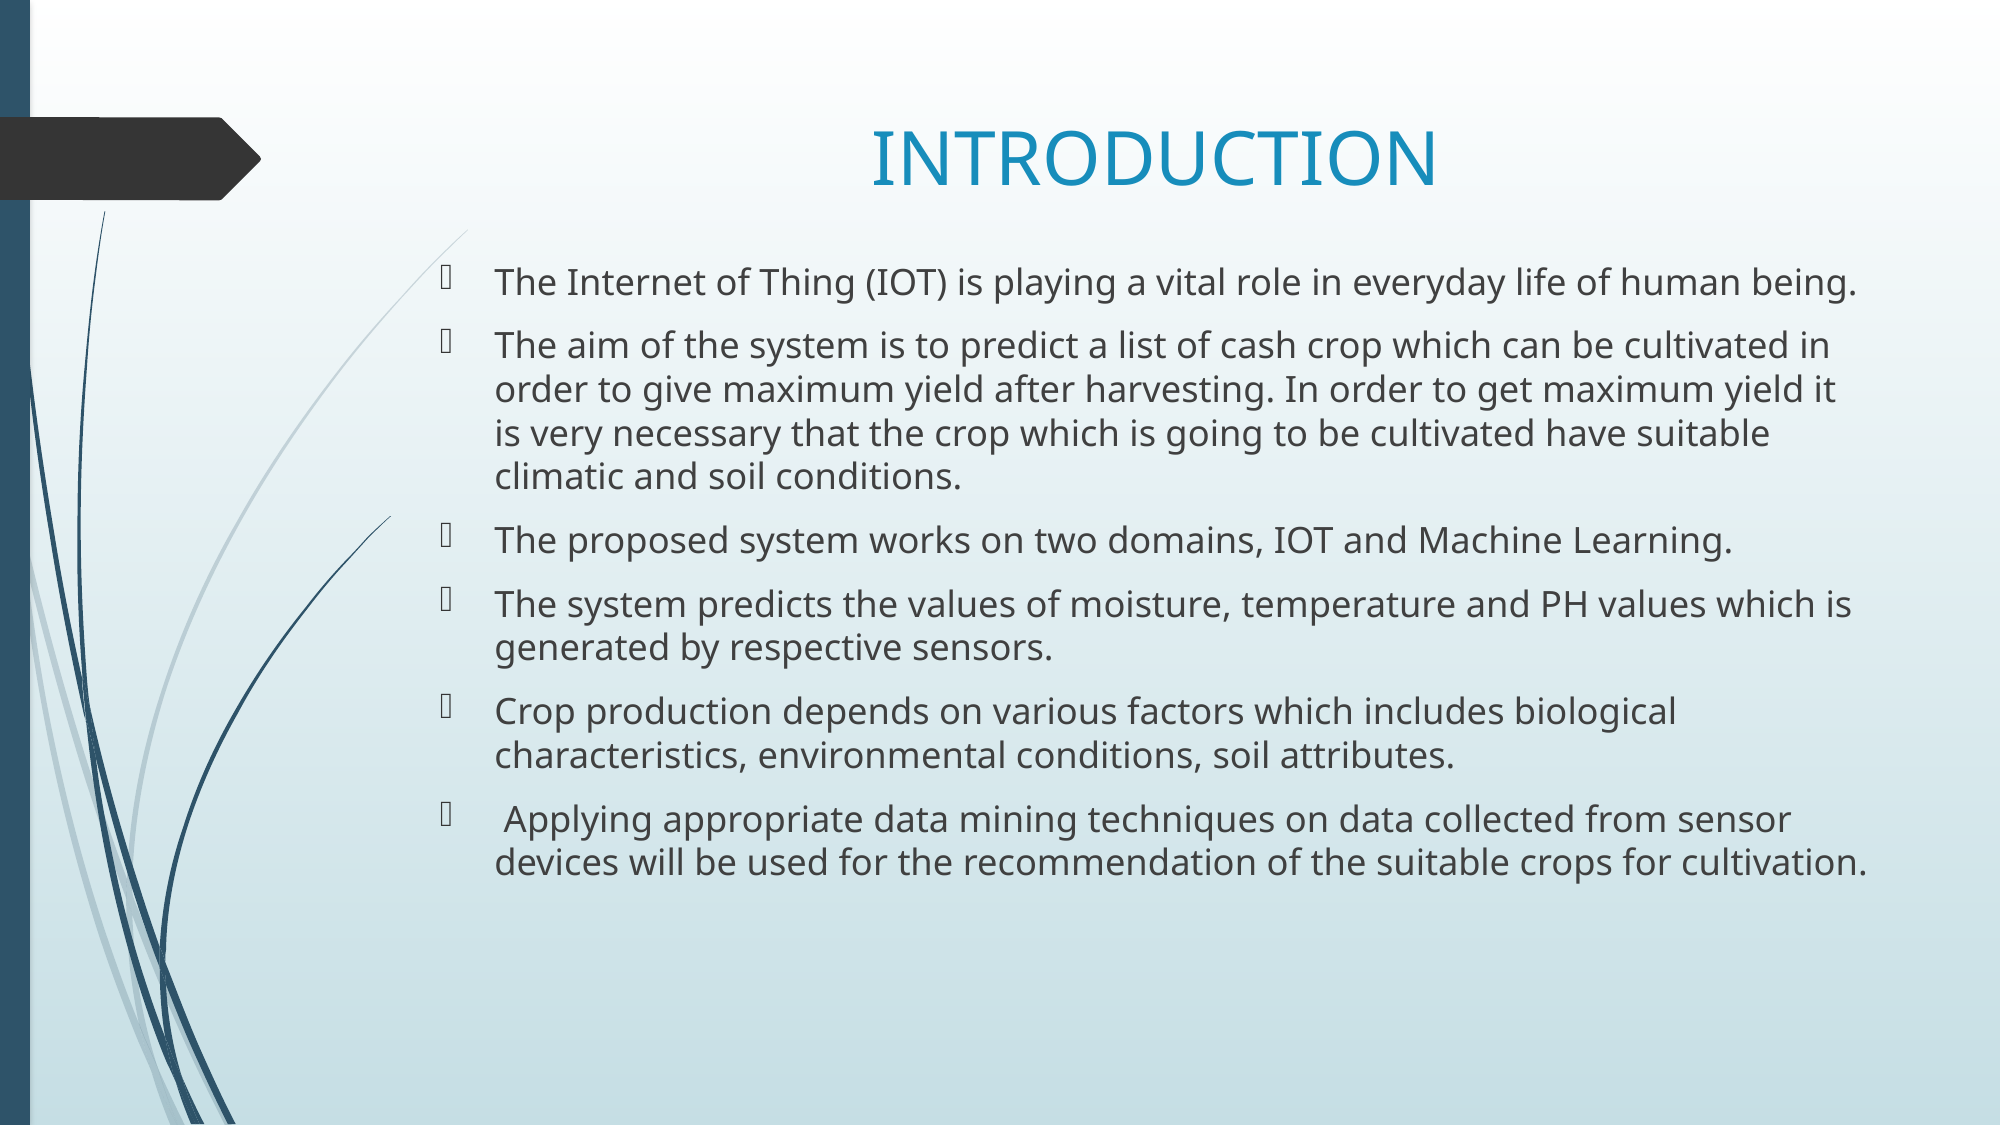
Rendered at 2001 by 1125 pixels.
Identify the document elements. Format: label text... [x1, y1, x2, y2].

title INTRODUCTION [425, 102, 1888, 251]
list The Internet of Thing (IOT) is playing a vital role in everyday life of human being. The aim of the system is to predict a list of cash crop which can be cultivated in order to give maximum yield after harvesting. In order to get maximum yield it is very necessary that the crop which is going to be cultivated have suitable climatic and soil conditions. The proposed system works on two domains, IOT and Machine Learning. The system predicts the values of moisture, temperature and PH values which is generated by respective sensors. Crop production depends on various factors which includes biological characteristics, environmental conditions, soil attributes. Applying appropriate data mining techniques on data collected from sensor devices will be used for the recommendation of the suitable crops for cultivation. [424, 251, 1888, 970]
